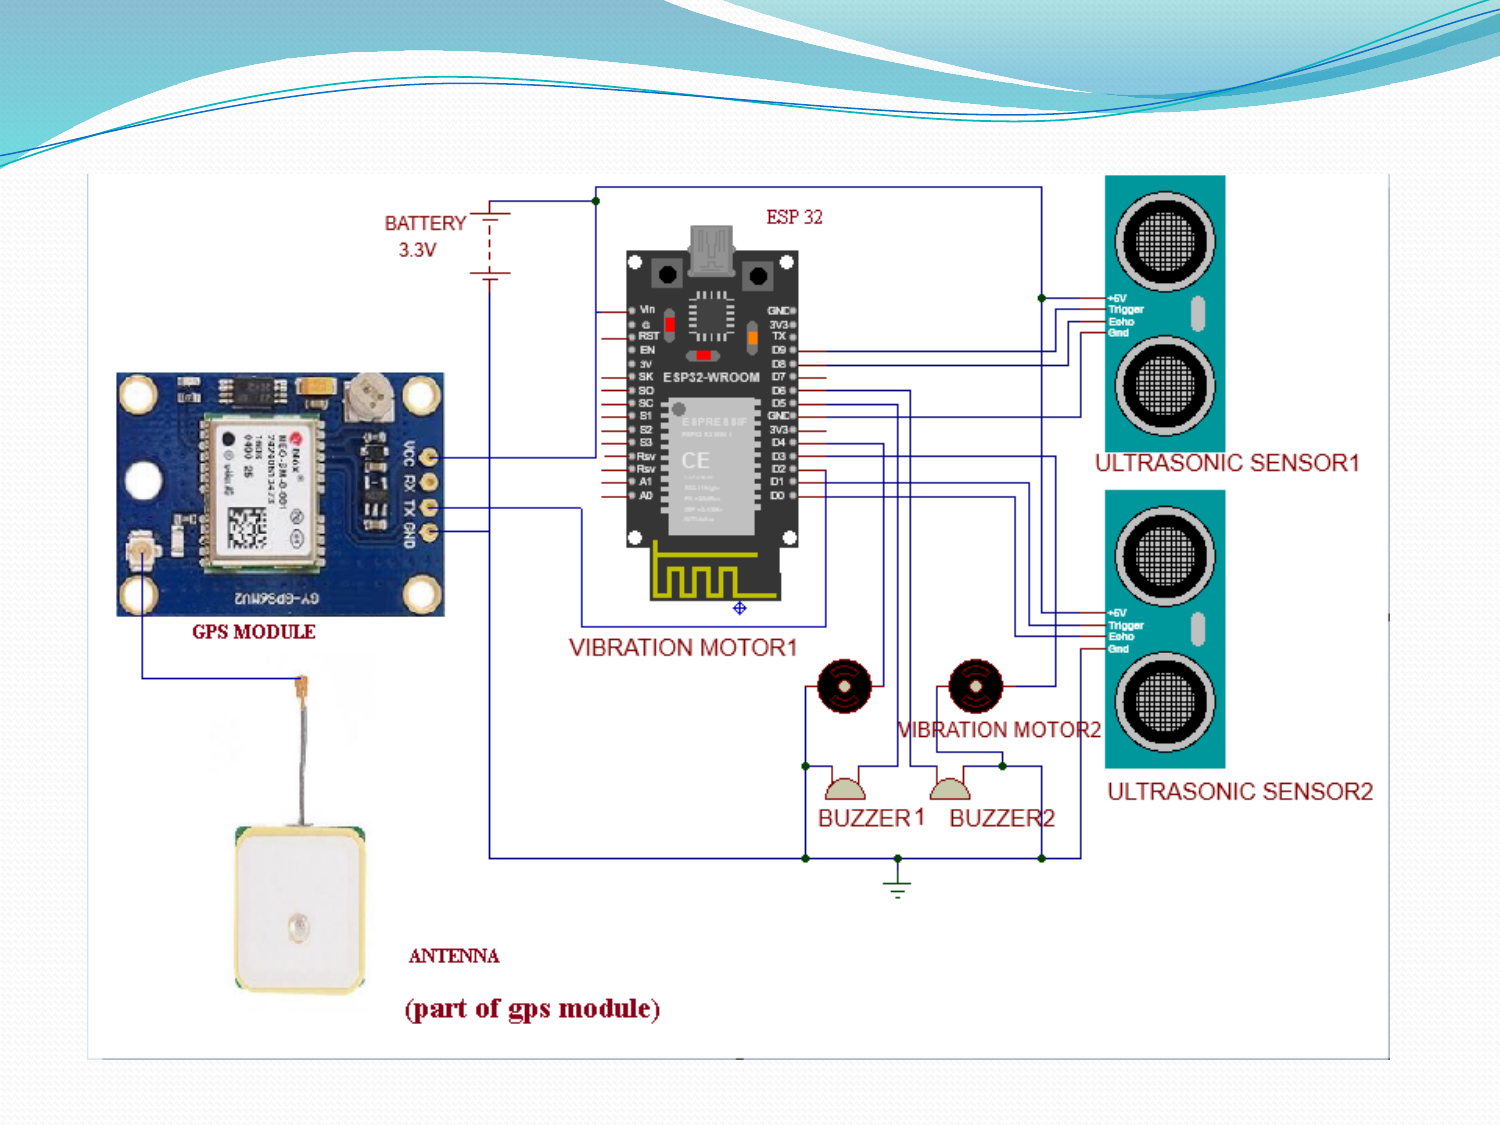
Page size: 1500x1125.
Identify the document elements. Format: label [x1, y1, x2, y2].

picture [87, 174, 1390, 1060]
